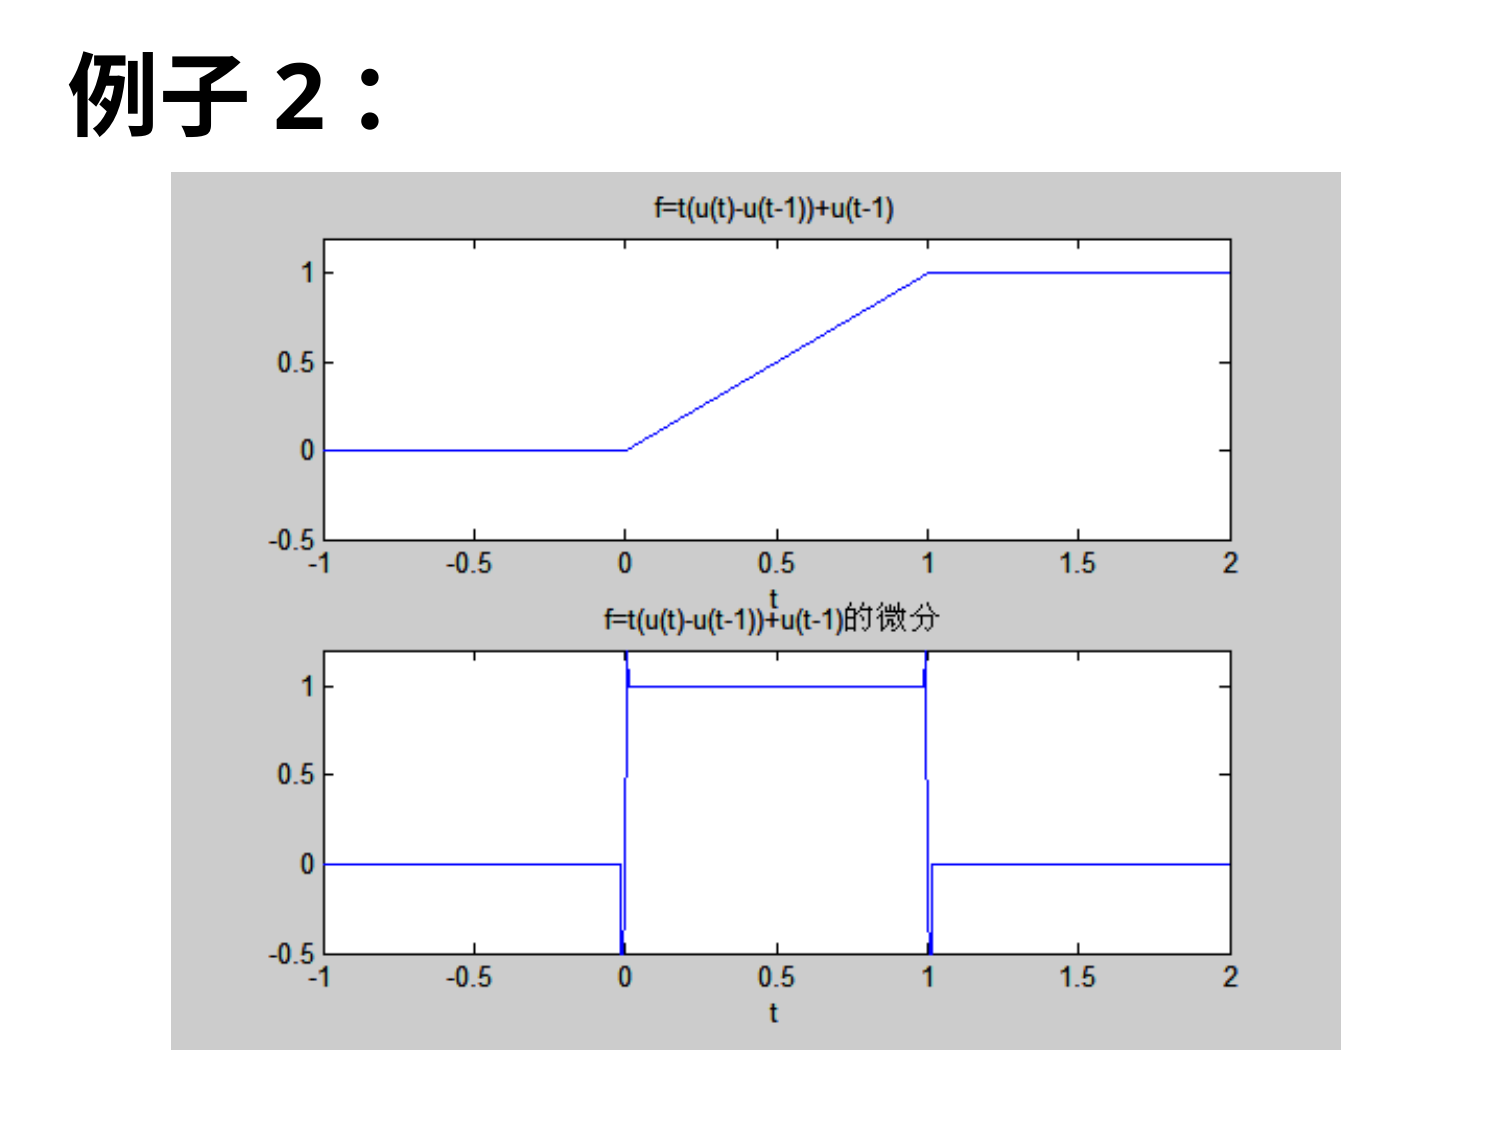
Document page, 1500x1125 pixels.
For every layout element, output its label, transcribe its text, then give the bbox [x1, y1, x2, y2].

picture [170, 172, 1341, 1050]
text_box 例子2： [53, 30, 798, 156]
